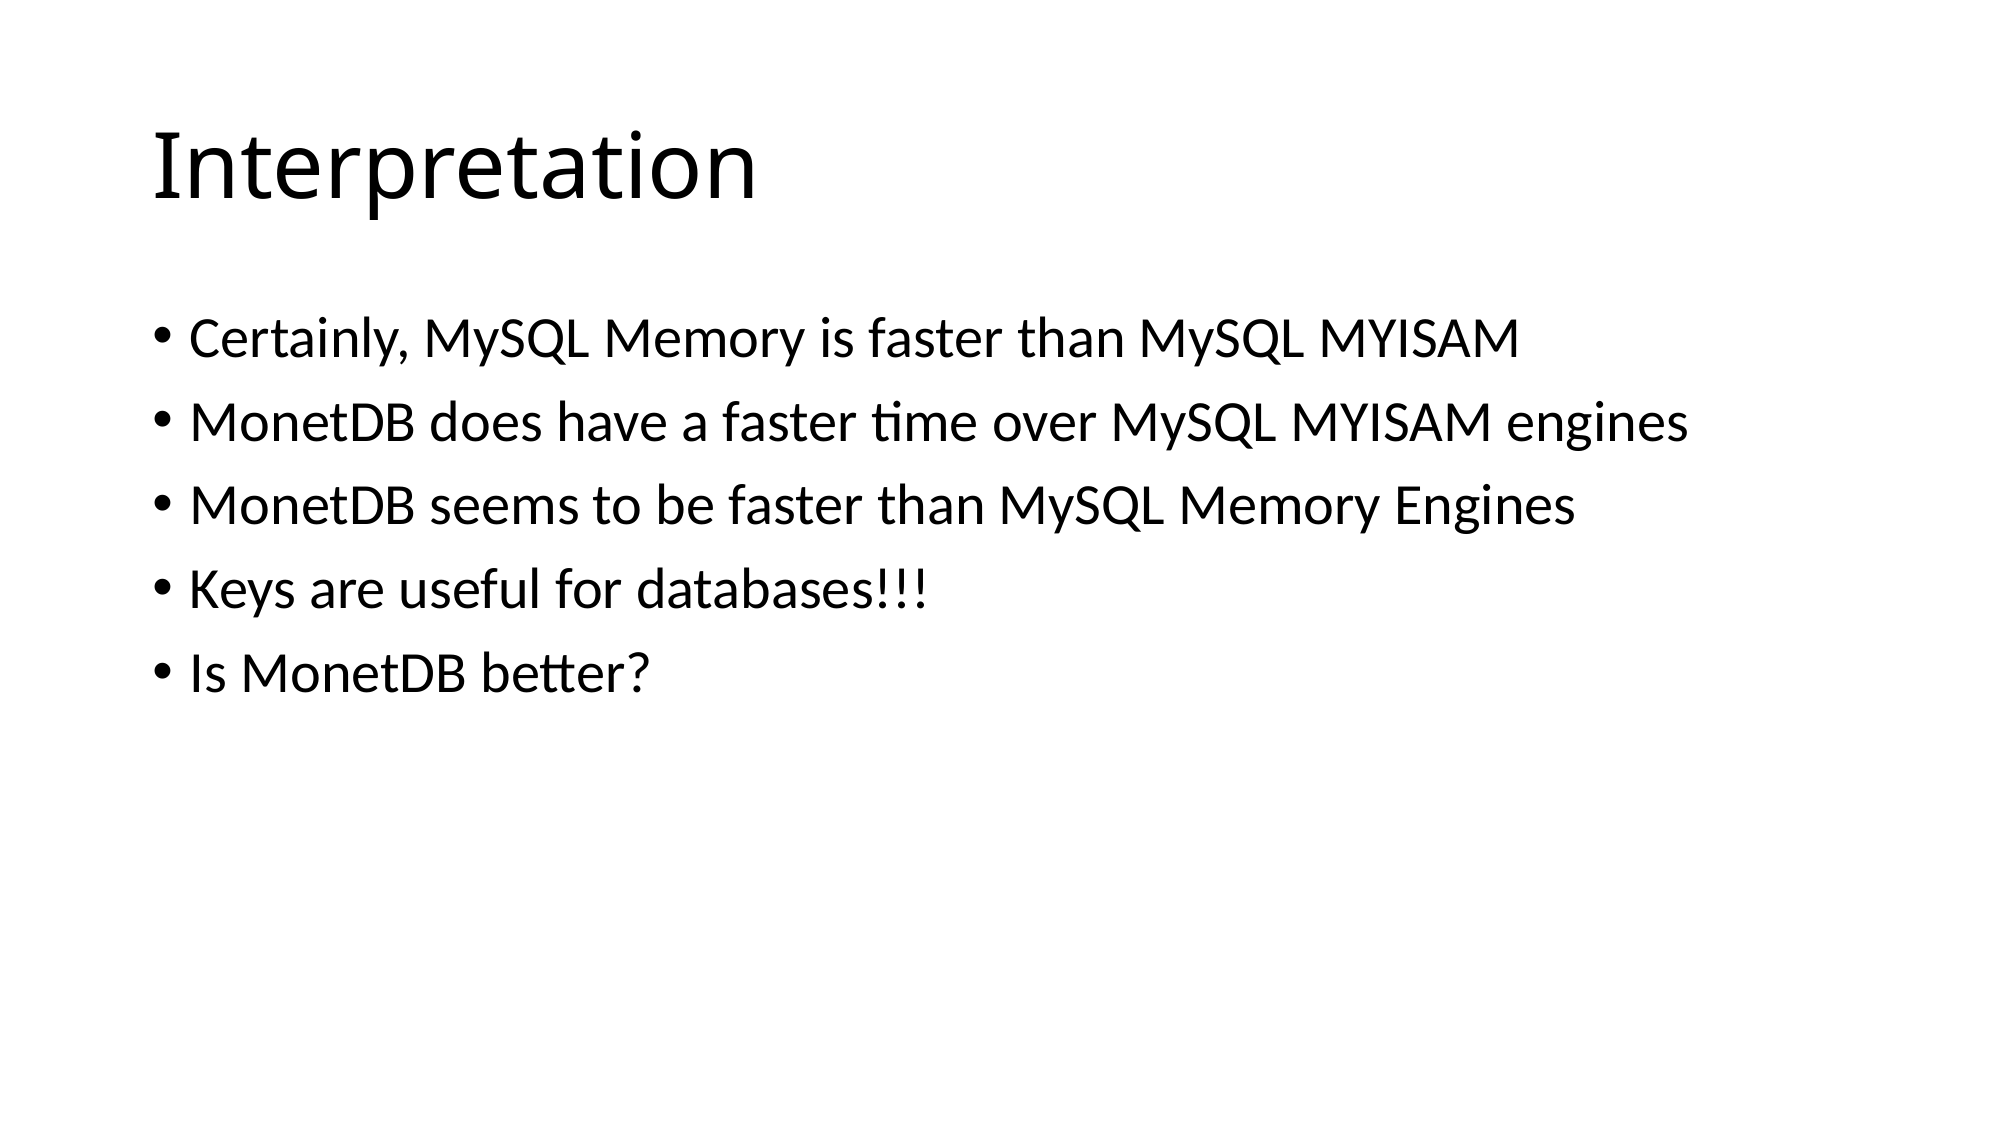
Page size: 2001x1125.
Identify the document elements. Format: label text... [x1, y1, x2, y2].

list Certainly, MySQL Memory is faster than MySQL MYISAM MonetDB does have a faster time over MySQL MYISAM engines MonetDB seems to be faster than MySQL Memory Engines Keys are useful for databases!!! Is MonetDB better? [137, 299, 1863, 1014]
title Interpretation [137, 59, 1863, 278]
